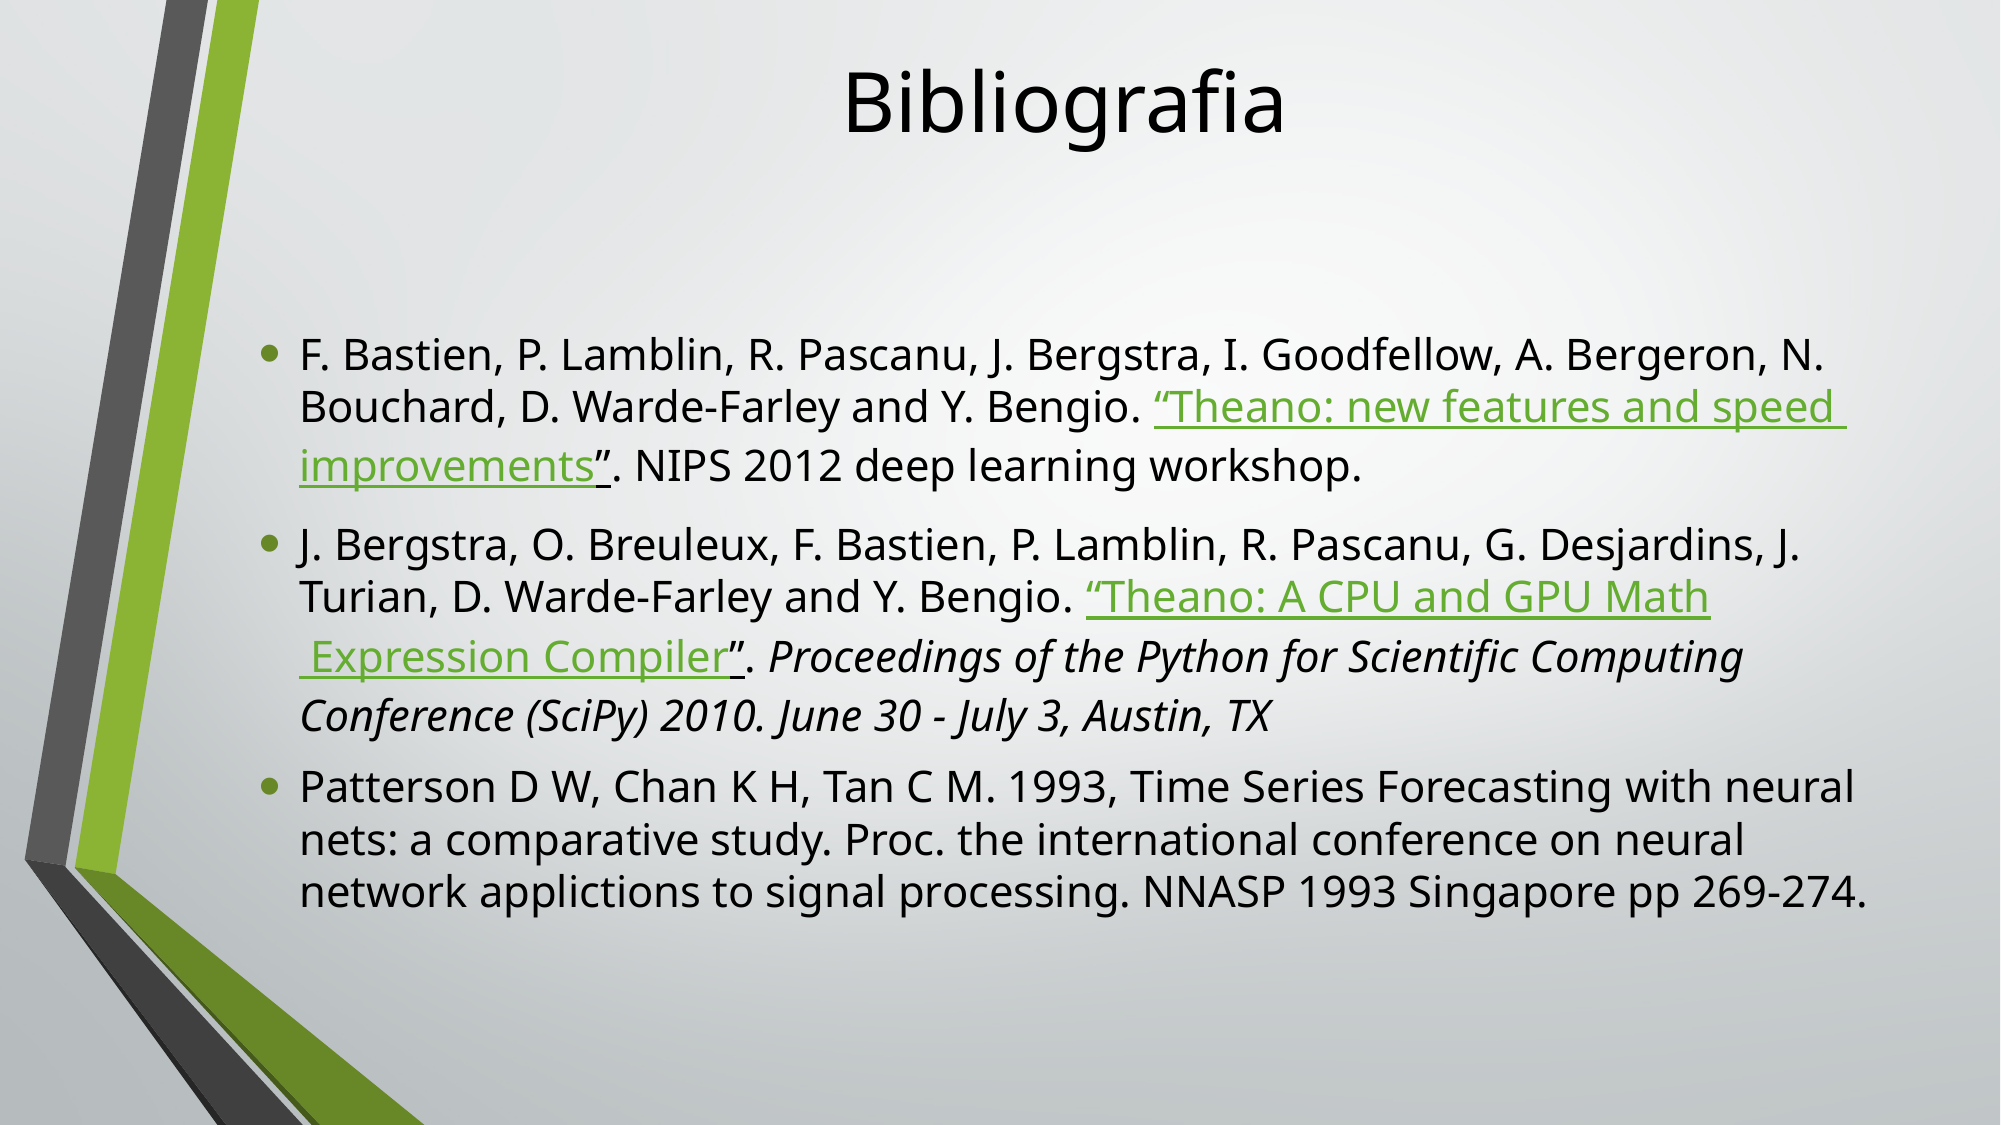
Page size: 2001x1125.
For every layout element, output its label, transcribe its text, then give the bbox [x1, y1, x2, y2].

list F. Bastien, P. Lamblin, R. Pascanu, J. Bergstra, I. Goodfellow, A. Bergeron, N. Bouchard, D. Warde-Farley and Y. Bengio. “Theano: new features and speed improvements”. NIPS 2012 deep learning workshop. J. Bergstra, O. Breuleux, F. Bastien, P. Lamblin, R. Pascanu, G. Desjardins, J. Turian, D. Warde-Farley and Y. Bengio. “Theano: A CPU and GPU Math Expression Compiler”. Proceedings of the Python for Scientific Computing Conference (SciPy) 2010. June 30 - July 3, Austin, TX Patterson D W, Chan K H, Tan C M. 1993, Time Series Forecasting with neural nets: a comparative study. Proc. the international conference on neural network applictions to signal processing. NNASP 1993 Singapore pp 269-274. [243, 293, 1887, 950]
title Bibliografia [243, 5, 1887, 293]
